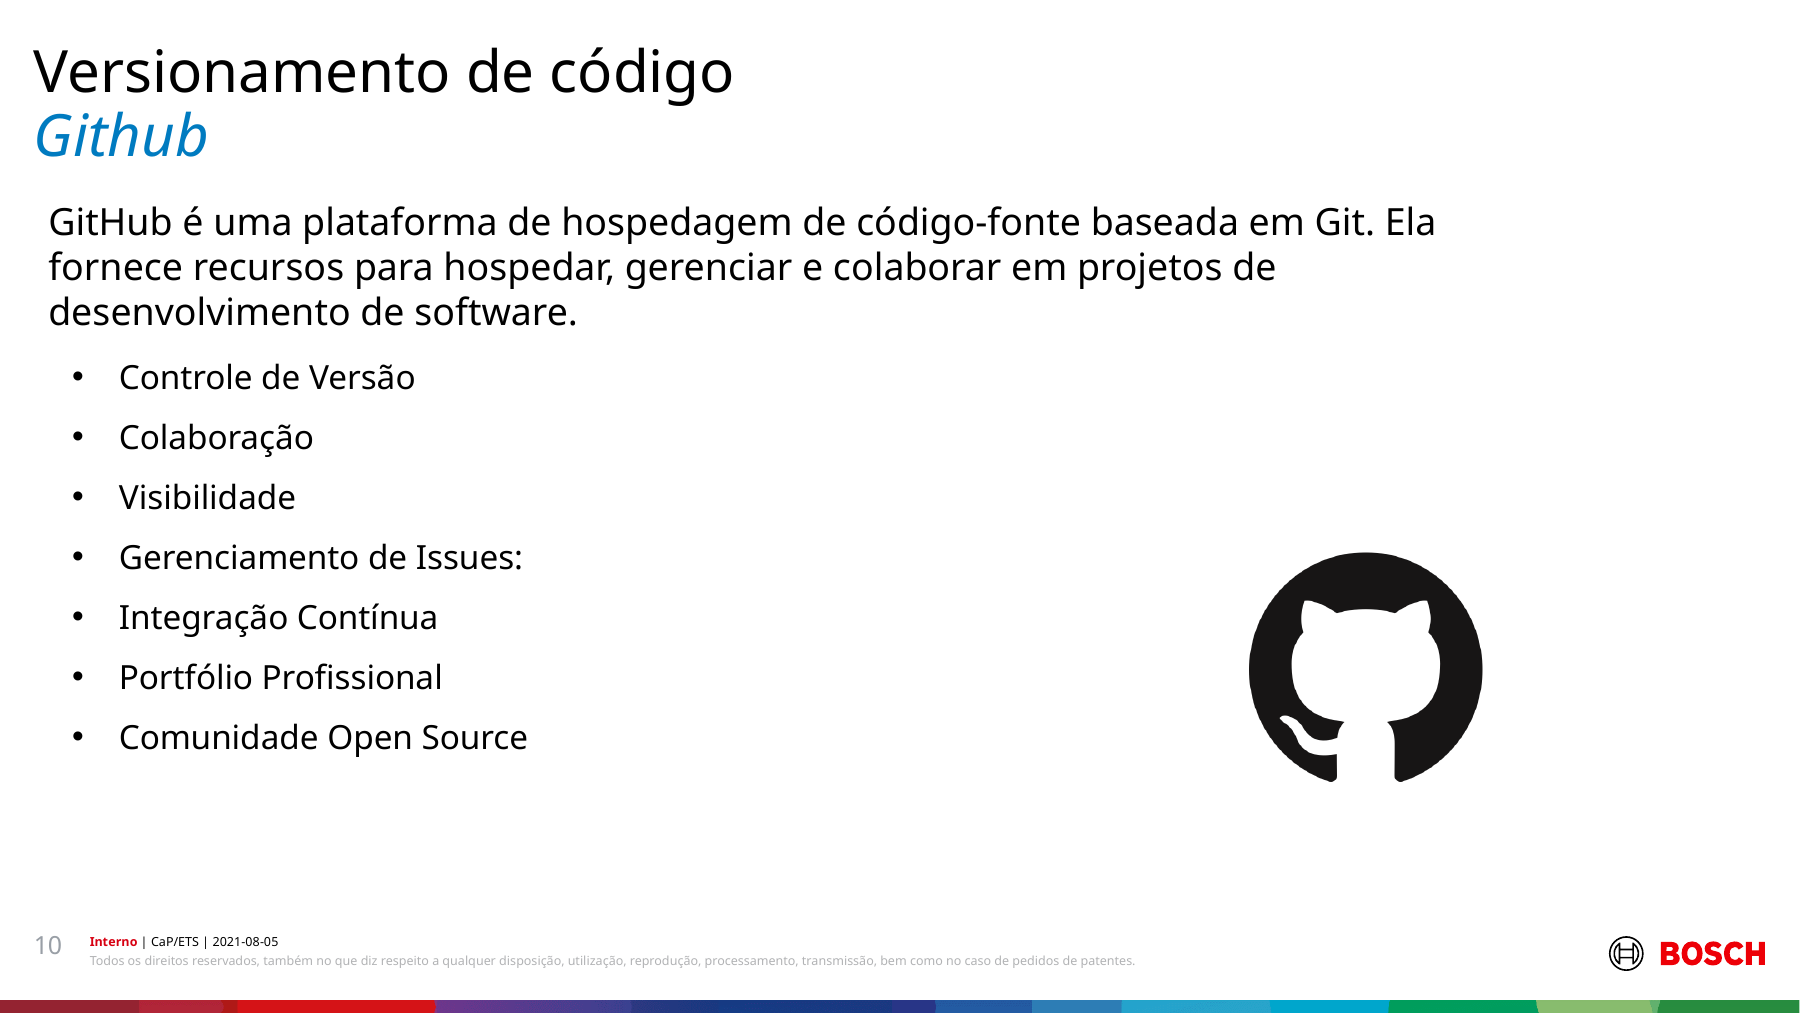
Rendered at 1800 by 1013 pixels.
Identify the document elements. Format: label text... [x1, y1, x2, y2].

picture [0, 1000, 1270, 1013]
slide_number 10 [33, 929, 81, 997]
picture [1210, 511, 1521, 822]
list Versionamento de código [33, 42, 1766, 107]
text_box Controle de Versão Colaboração Visibilidade Gerenciamento de Issues: Integração Contínua Portfólio Profissional Comunidade Open Source [57, 329, 959, 764]
title Github [33, 107, 1766, 171]
picture [1388, 1000, 1800, 1013]
text_box GitHub é uma plataforma de hospedagem de código-fonte baseada em Git. Ela fornece recursos para hospedar, gerenciar e colaborar em projetos de desenvolvimento de software. [33, 190, 1483, 341]
